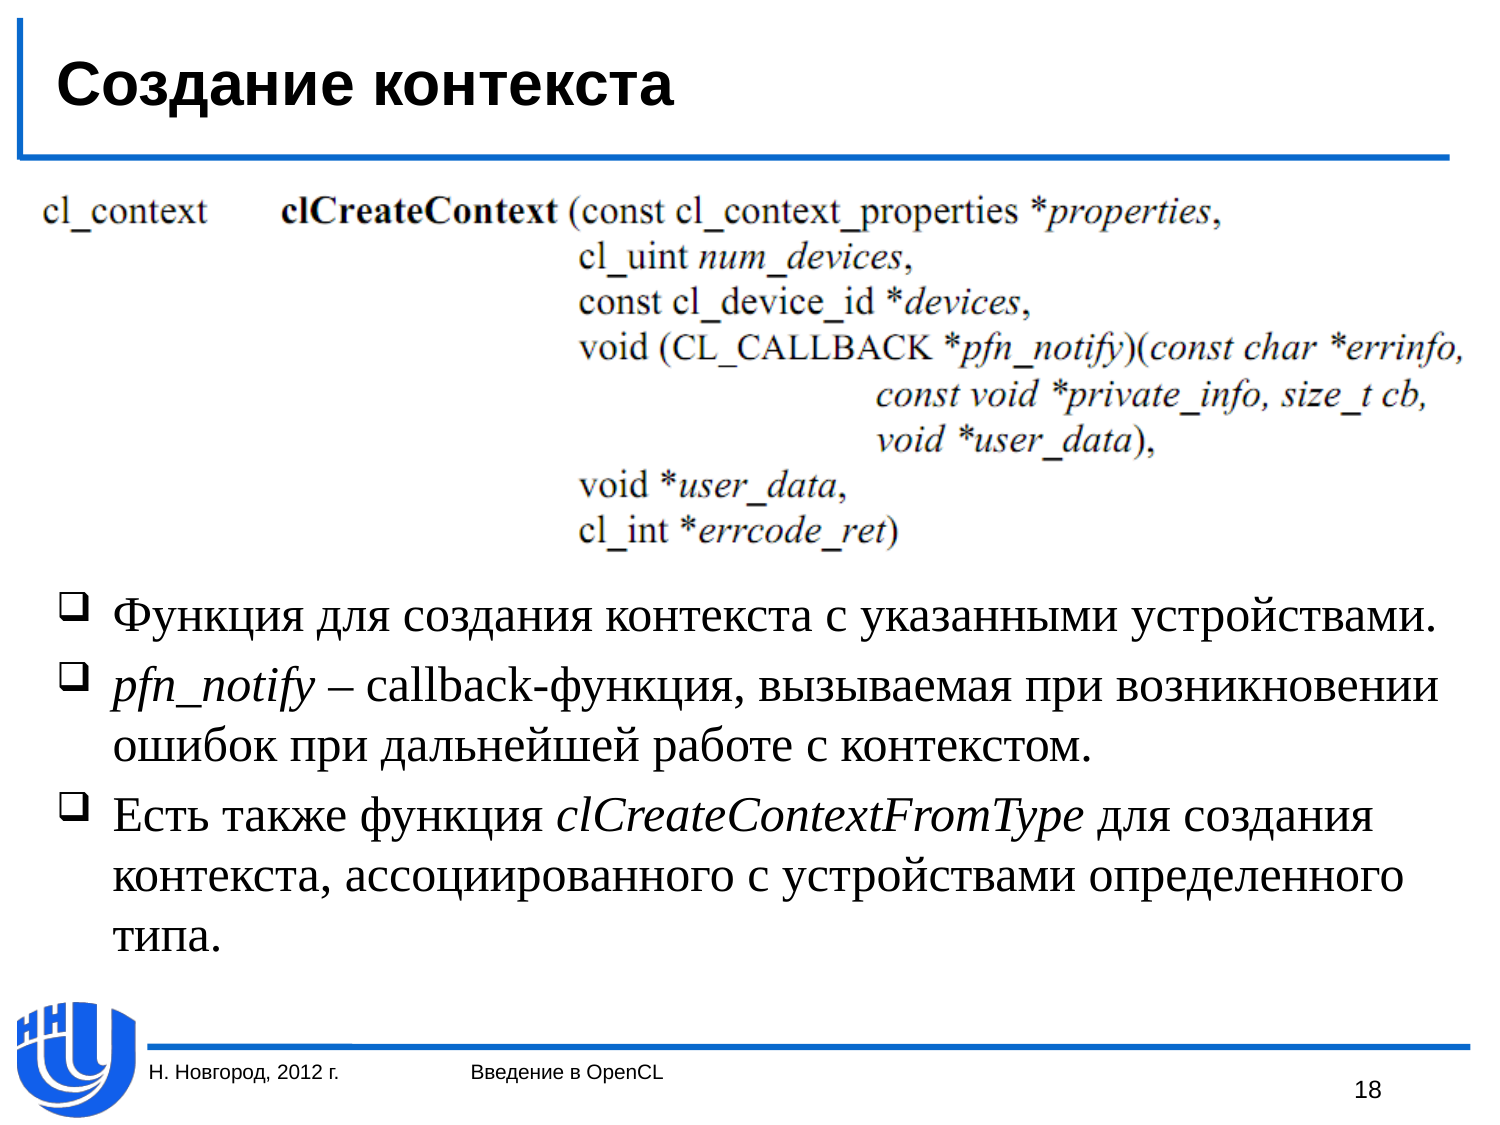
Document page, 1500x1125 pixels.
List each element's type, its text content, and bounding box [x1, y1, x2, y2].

footer Введение в OpenCL [455, 1051, 1329, 1125]
title Создание контекста [41, 33, 1417, 127]
slide_number Н. Новгород, 2012 г. [133, 1051, 445, 1125]
slide_number 18 [1338, 1051, 1482, 1125]
picture [17, 166, 1484, 563]
list Функция для создания контекста с указанными устройствами. pfn_notify – callback-функция, вызываемая при возникновении ошибок при дальнейшей работе с контекстом. Есть также функция clCreateContextFromType для создания контекста, ассоциированного с устройствами определенного типа. [41, 573, 1459, 988]
picture [17, 1002, 148, 1118]
